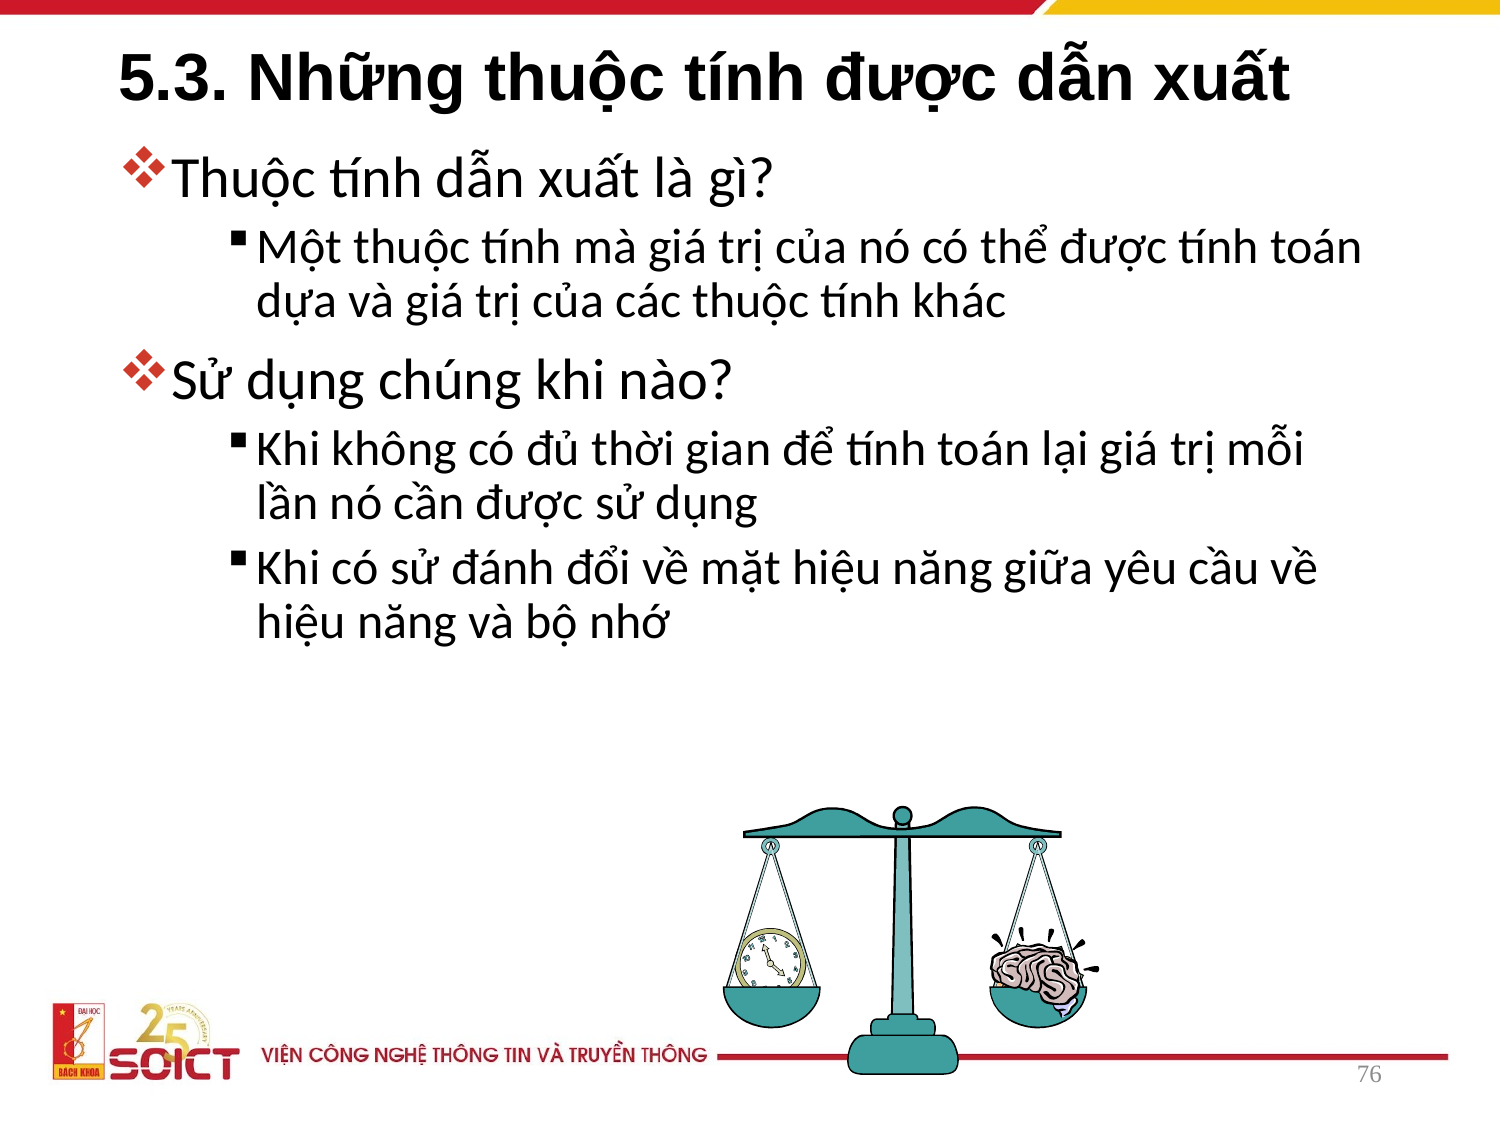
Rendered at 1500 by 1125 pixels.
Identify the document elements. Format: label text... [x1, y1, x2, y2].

picture [0, 0, 1500, 1125]
list Thuộc tính dẫn xuất là gì? Một thuộc tính mà giá trị của nó có thể được tính toán dựa và giá trị của các thuộc tính khác Sử dụng chúng khi nào? Khi không có đủ thời gian để tính toán lại giá trị mỗi lần nó cần được sử dụng Khi có sử đánh đổi về mặt hiệu năng giữa yêu cầu về hiệu năng và bộ nhớ [103, 139, 1397, 989]
title 5.3. Những thuộc tính được dẫn xuất [103, 18, 1397, 139]
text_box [722, 805, 1100, 1075]
slide_number 76 [1059, 1042, 1397, 1103]
